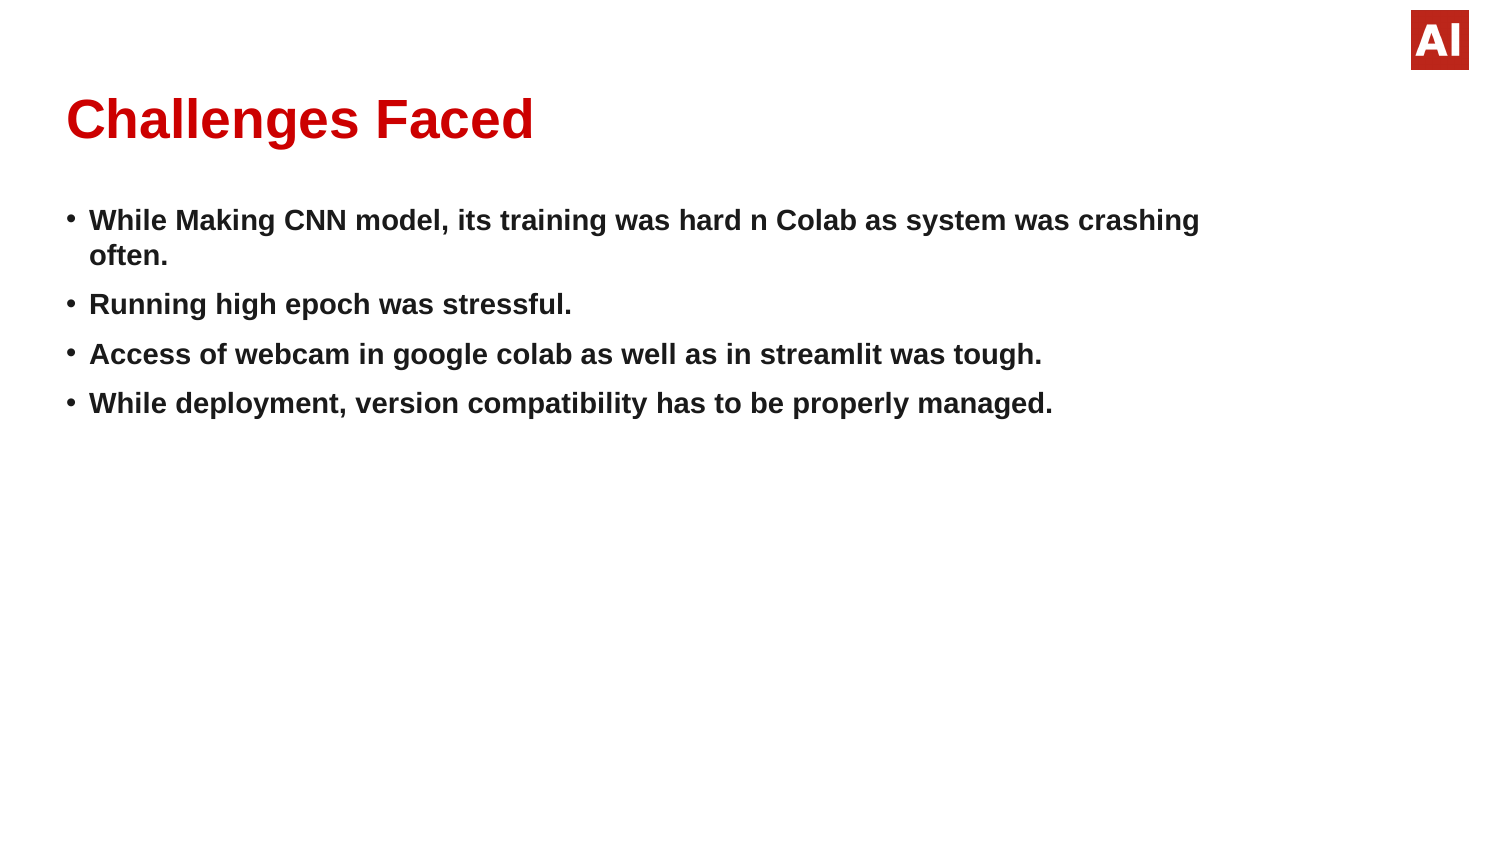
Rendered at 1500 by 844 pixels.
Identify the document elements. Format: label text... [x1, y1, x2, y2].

title Challenges Faced [64, 80, 545, 184]
text_box While Making CNN model, its training was hard n Colab as system was crashing often. Running high epoch was stressful. Access of webcam in google colab as well as in streamlit was tough. While deployment, version compatibility has to be properly managed. [64, 184, 1209, 420]
picture [1411, 10, 1469, 70]
